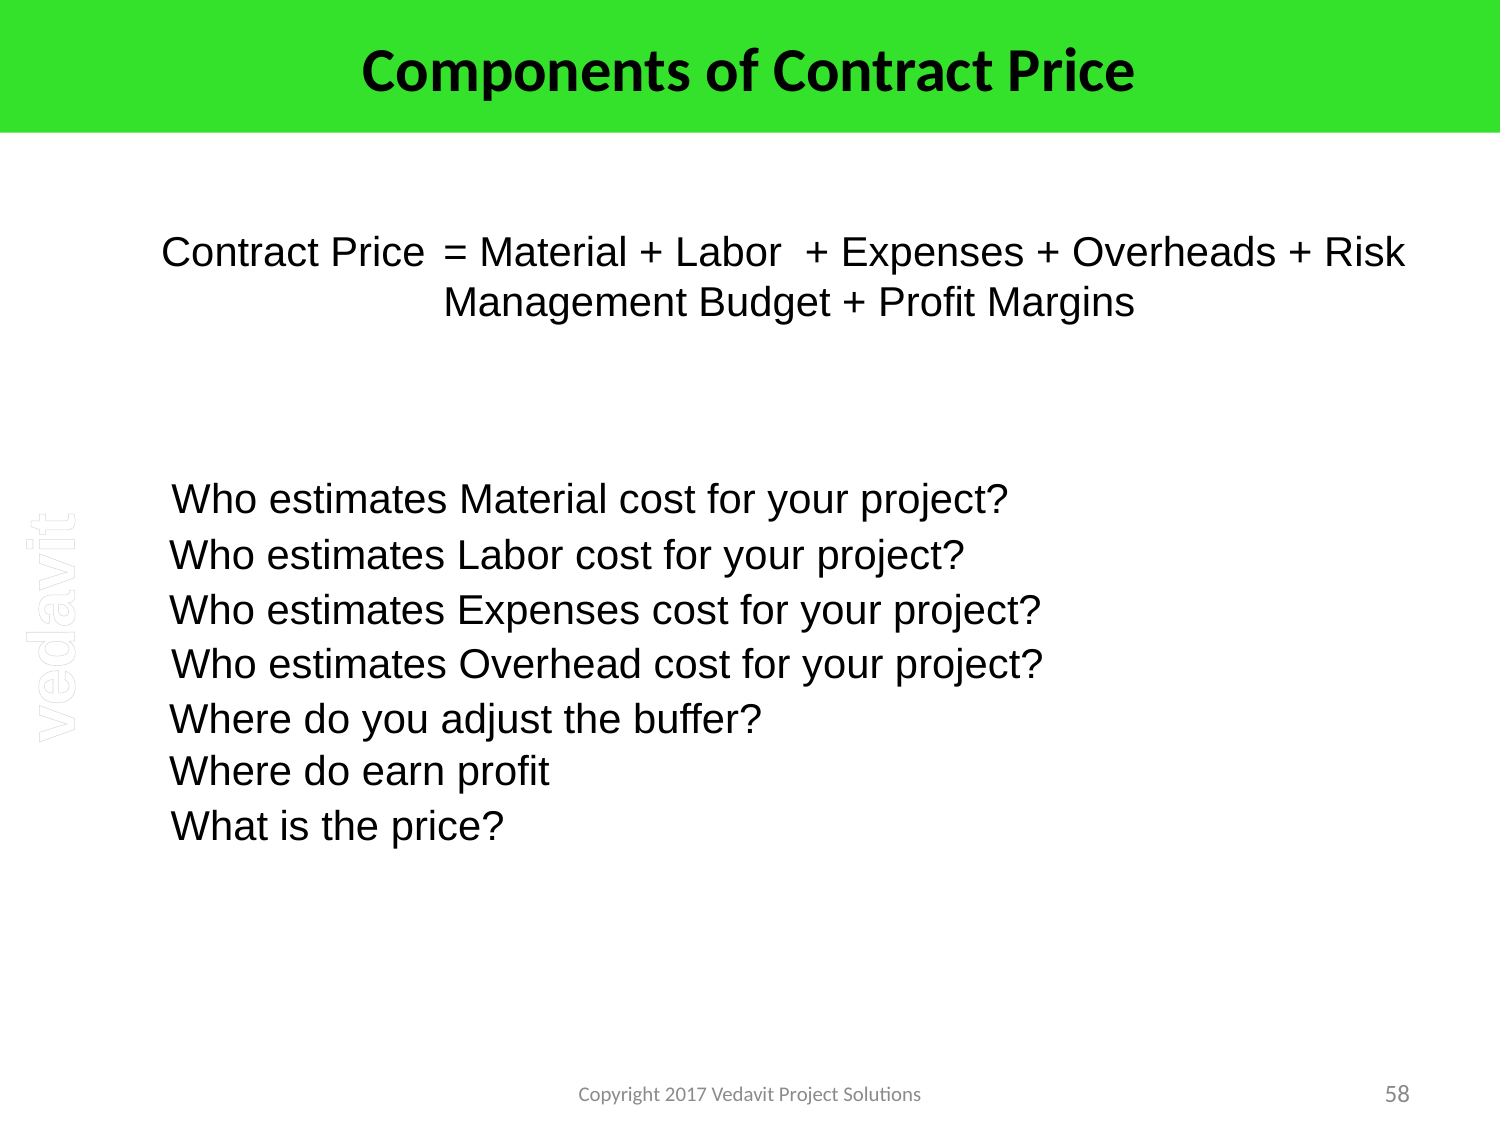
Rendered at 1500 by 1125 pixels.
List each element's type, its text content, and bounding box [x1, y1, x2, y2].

text_box Where do earn profit [154, 736, 1181, 802]
text_box Who estimates Expenses cost for your project? [154, 575, 1181, 640]
footer Copyright 2017 Vedavit Project Solutions [512, 1062, 988, 1123]
text_box Who estimates Material cost for your project? [156, 464, 1183, 530]
title Components of Contract Price [0, 0, 1500, 133]
text_box Who estimates Overhead cost for your project? [156, 629, 1183, 695]
text_box Contract Price = Material + Labor + Expenses + Overheads + Risk Management Budget + Profit Margins [137, 217, 1436, 332]
text_box Where do you adjust the buffer? [154, 684, 1181, 736]
text_box What is the price? [155, 790, 1182, 856]
text_box Who estimates Labor cost for your project? [154, 520, 1181, 575]
slide_number 176 [1074, 1062, 1425, 1123]
